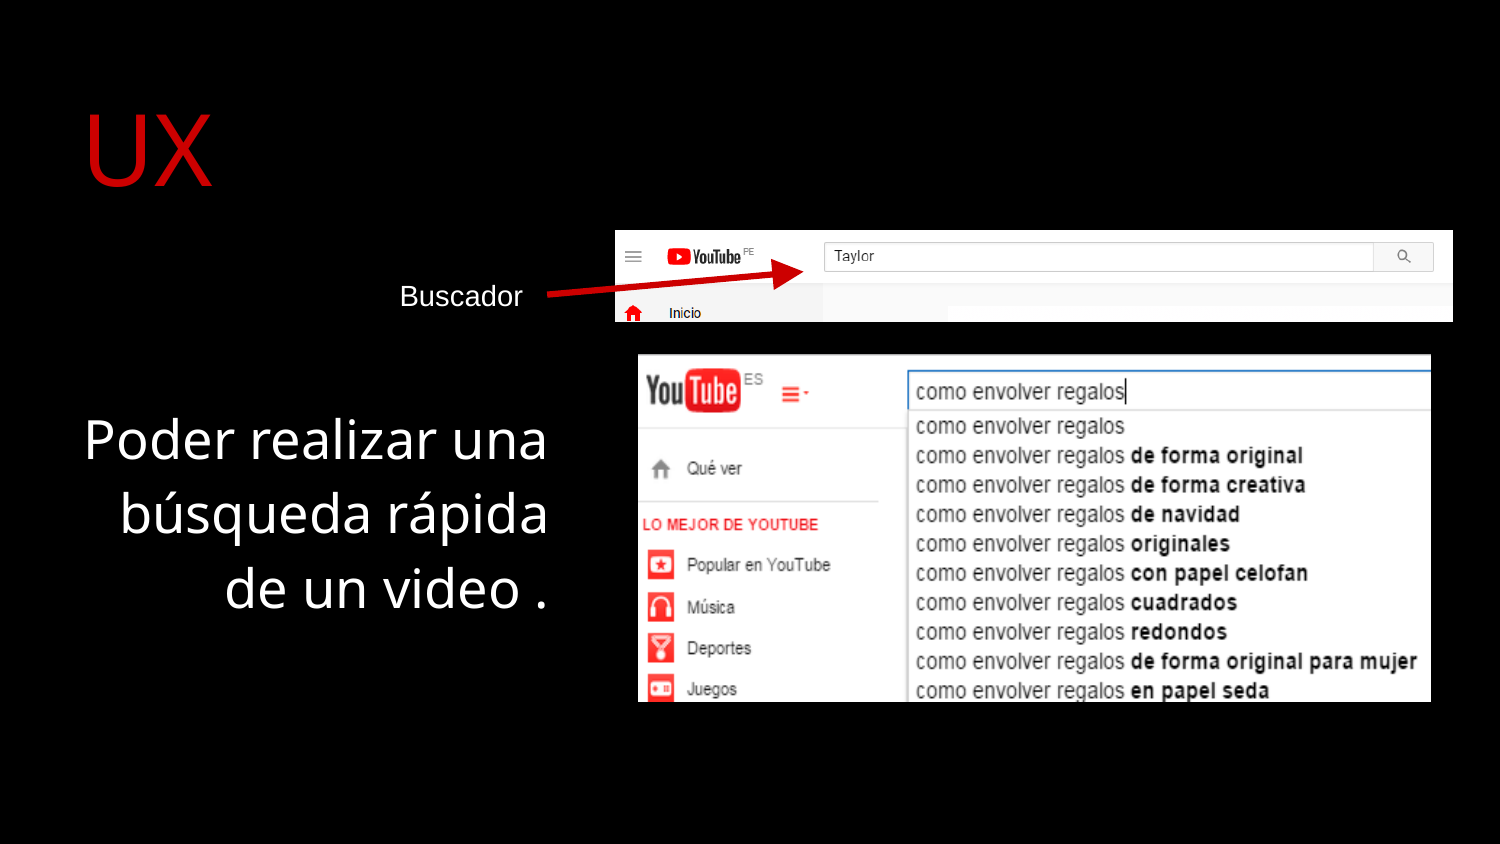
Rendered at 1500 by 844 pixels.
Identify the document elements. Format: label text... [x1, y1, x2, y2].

text_box Buscador [384, 262, 548, 331]
title UX [66, 70, 297, 209]
picture [615, 230, 1454, 322]
list Poder realizar una búsqueda rápida de un video . [38, 312, 565, 702]
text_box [546, 271, 804, 295]
picture [637, 354, 1431, 702]
